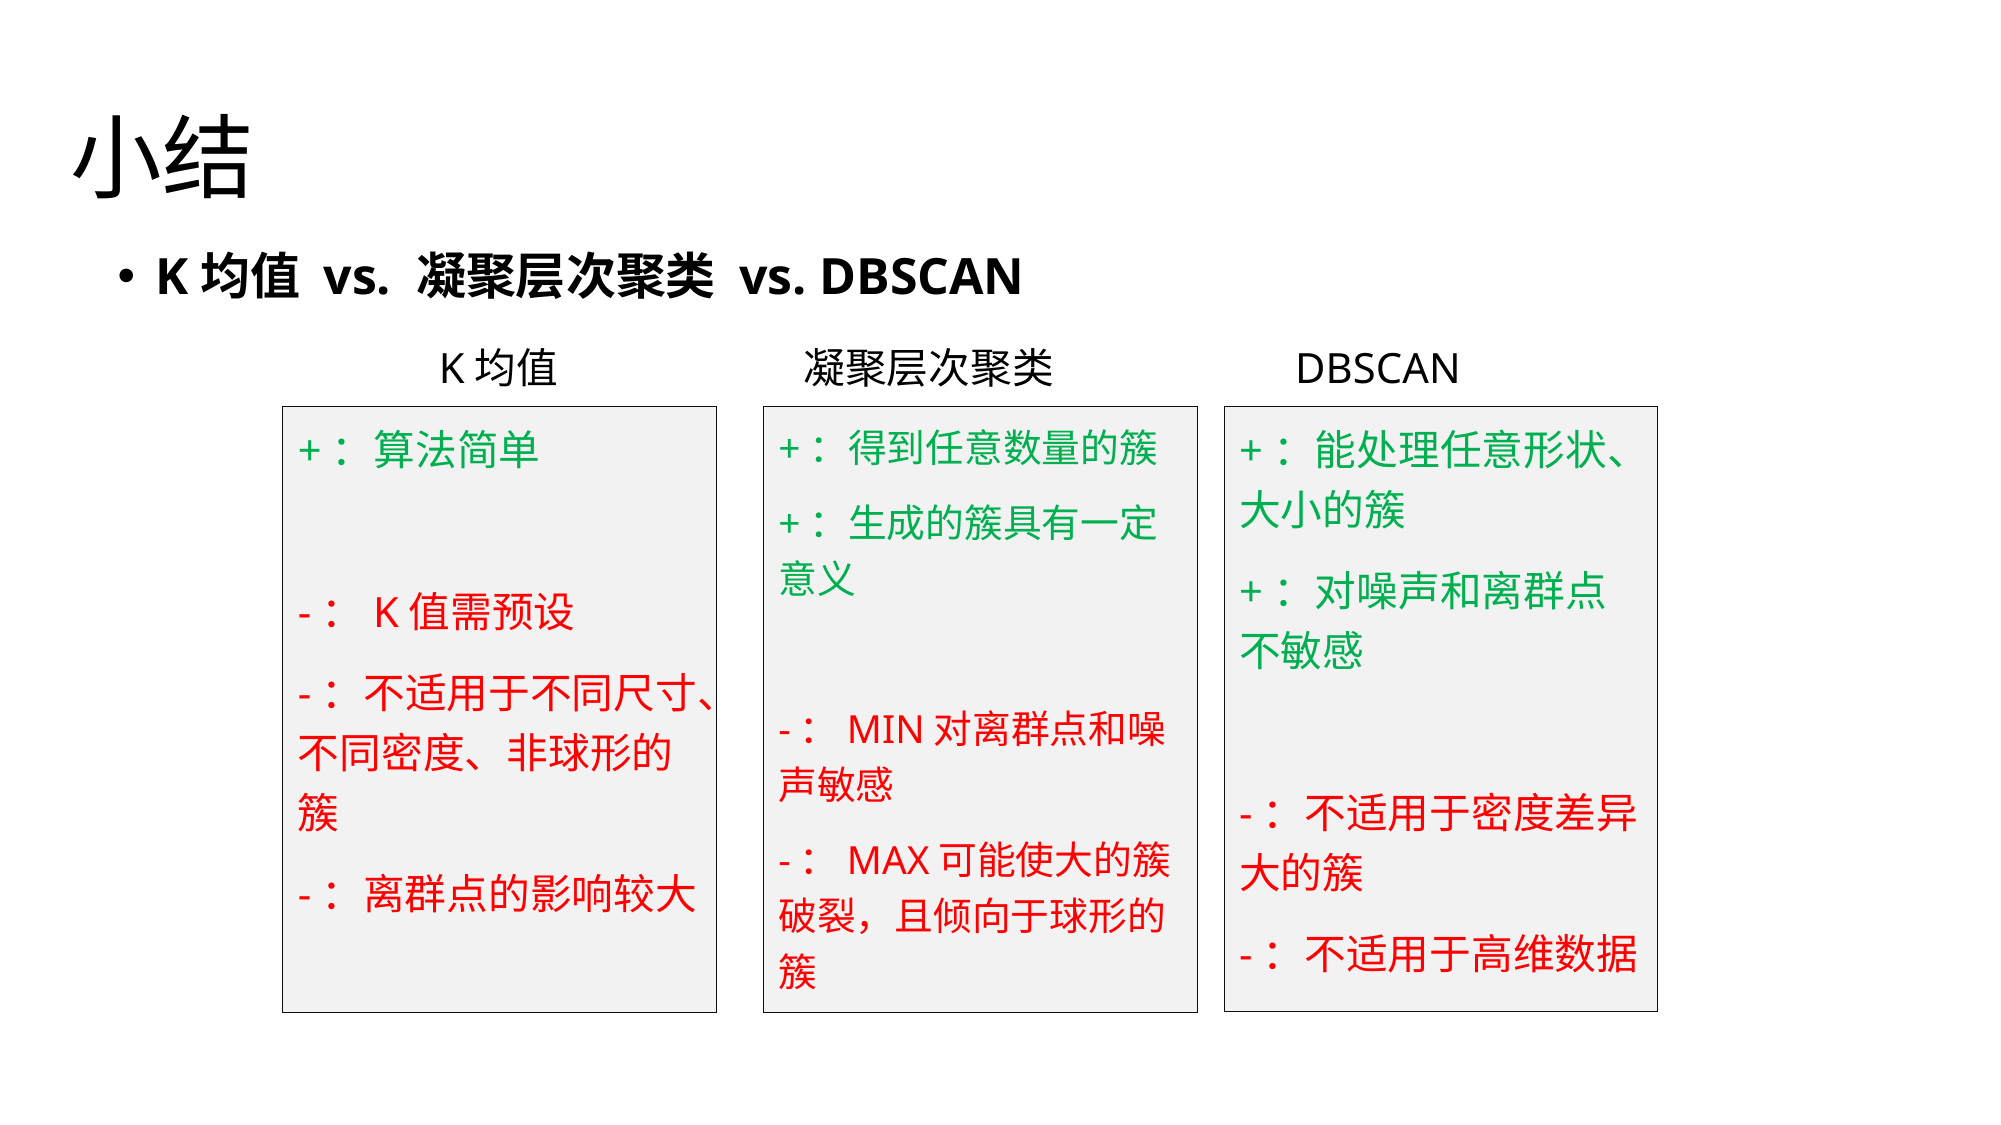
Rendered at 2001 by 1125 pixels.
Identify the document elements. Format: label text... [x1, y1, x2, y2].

text_box +：算法简单 -：K值需预设 -：不适用于不同尺寸、不同密度、非球形的簇 -：离群点的影响较大 [282, 406, 717, 1013]
text_box K均值 凝聚层次聚类 DBSCAN [423, 334, 1723, 399]
text_box +：得到任意数量的簇 +：生成的簇具有一定意义 -：MIN对离群点和噪声敏感 -：MAX可能使大的簇破裂，且倾向于球形的簇 [763, 406, 1198, 1013]
list K均值 vs. 凝聚层次聚类 vs. DBSCAN [102, 243, 1781, 1073]
text_box +：能处理任意形状、大小的簇 +：对噪声和离群点不敏感 -：不适用于密度差异大的簇 -：不适用于高维数据 [1224, 406, 1658, 1012]
title 小结 [55, 52, 1781, 271]
